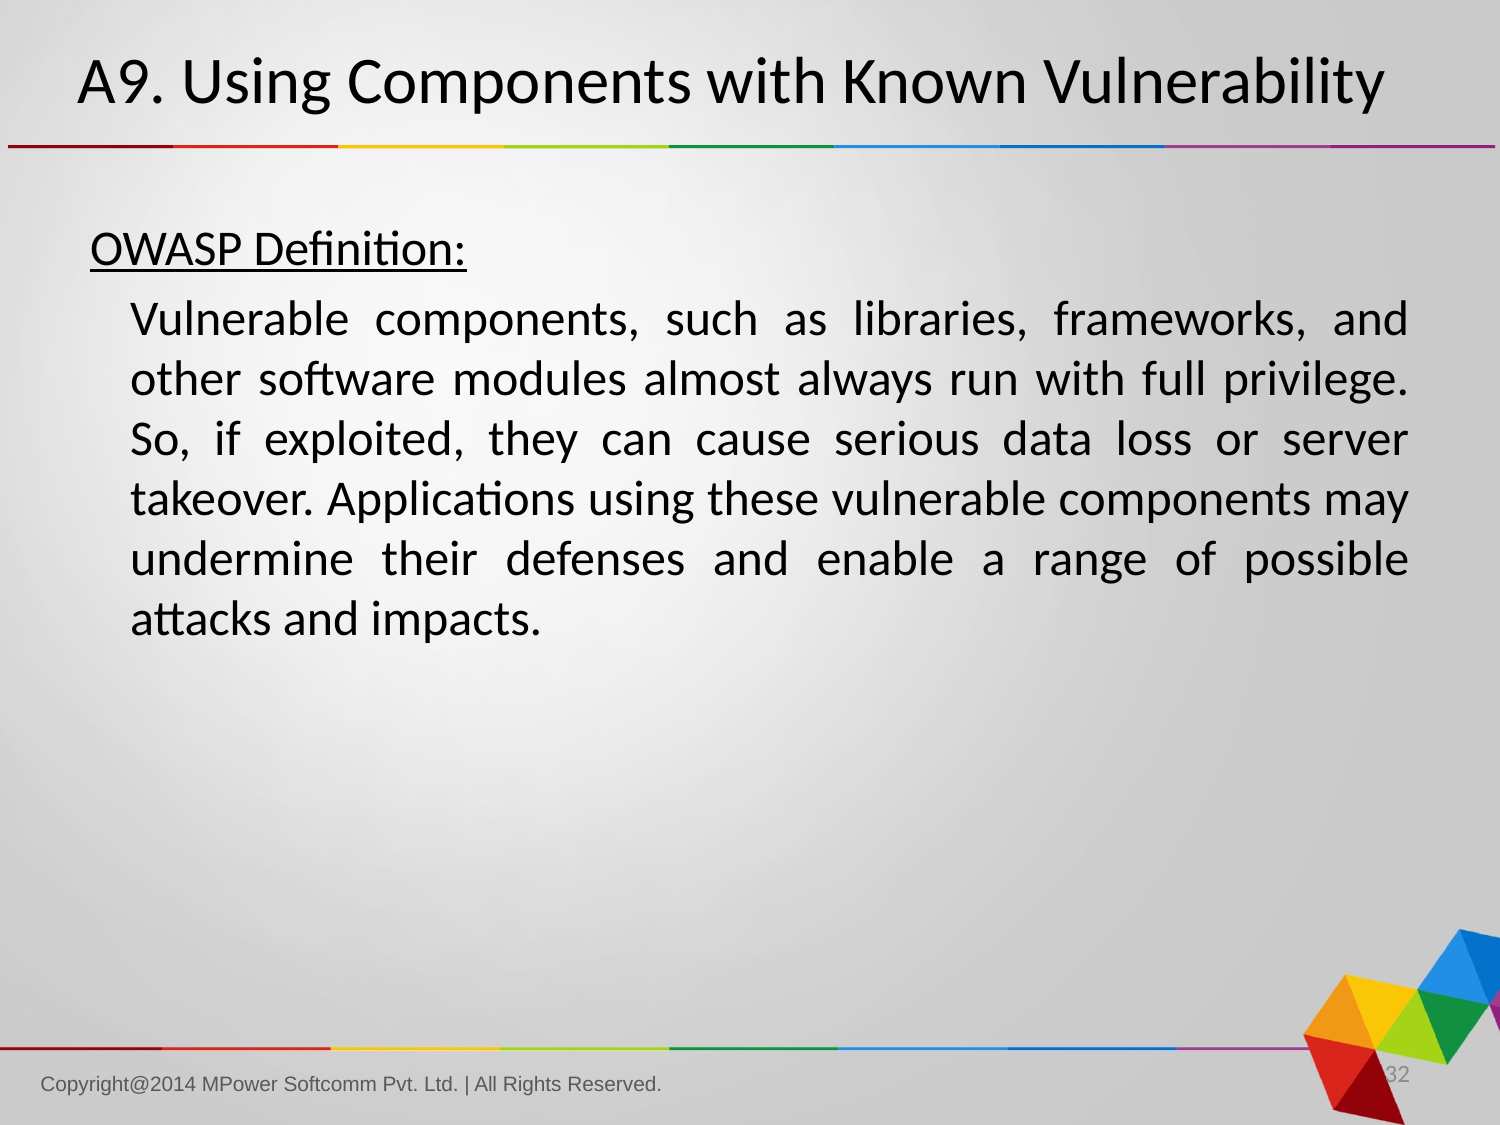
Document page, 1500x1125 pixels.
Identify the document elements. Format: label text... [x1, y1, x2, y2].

list OWASP Definition: Vulnerable components, such as libraries, frameworks, and other software modules almost always run with full privilege. So, if exploited, they can cause serious data loss or server takeover. Applications using these vulnerable components may undermine their defenses and enable a range of possible attacks and impacts. [75, 208, 1425, 740]
slide_number 32 [1074, 1042, 1425, 1103]
title A9. Using Components with Known Vulnerability [62, 0, 1413, 171]
picture [0, 0, 1500, 1125]
